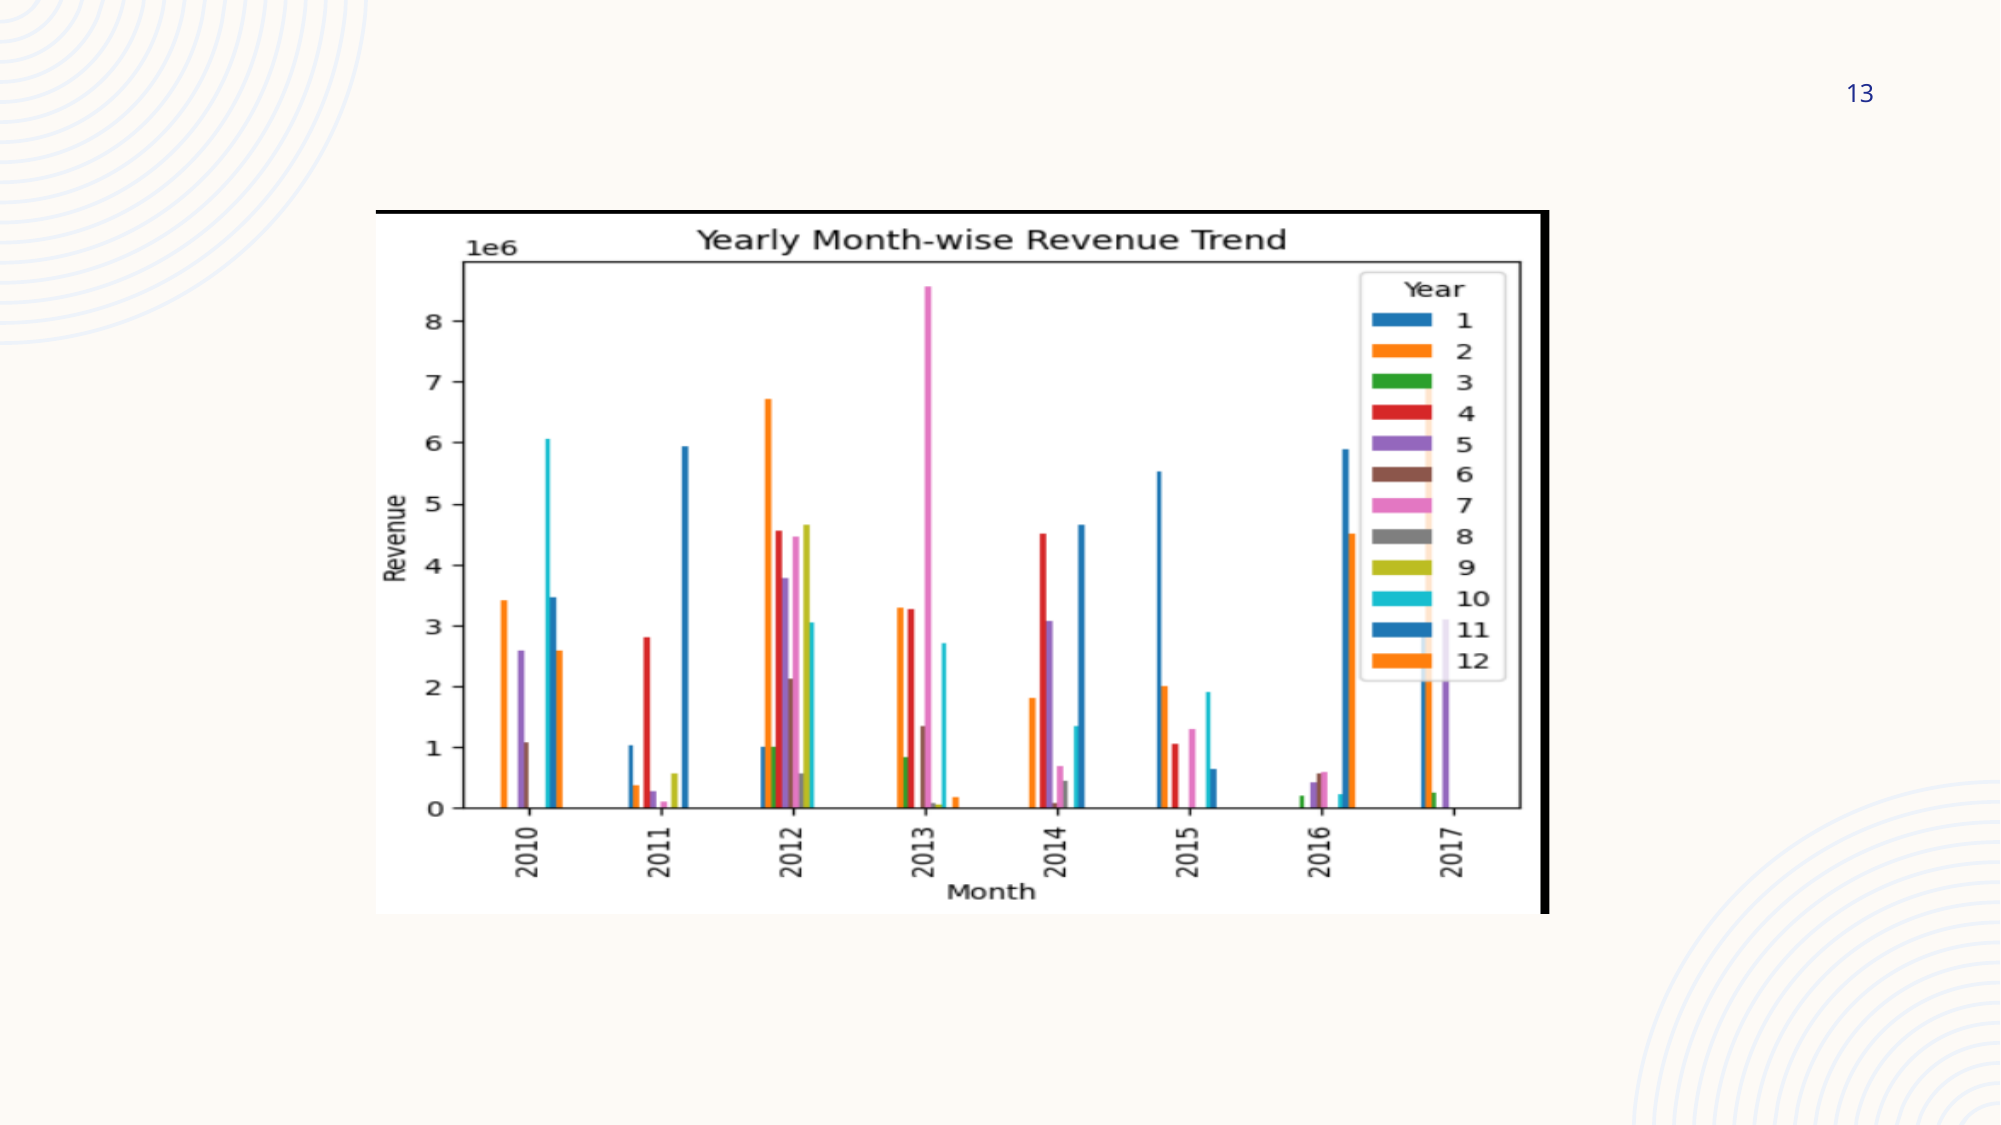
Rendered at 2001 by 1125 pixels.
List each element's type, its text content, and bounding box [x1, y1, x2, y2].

picture [375, 210, 1550, 915]
slide_number 13 [1712, 75, 1875, 116]
